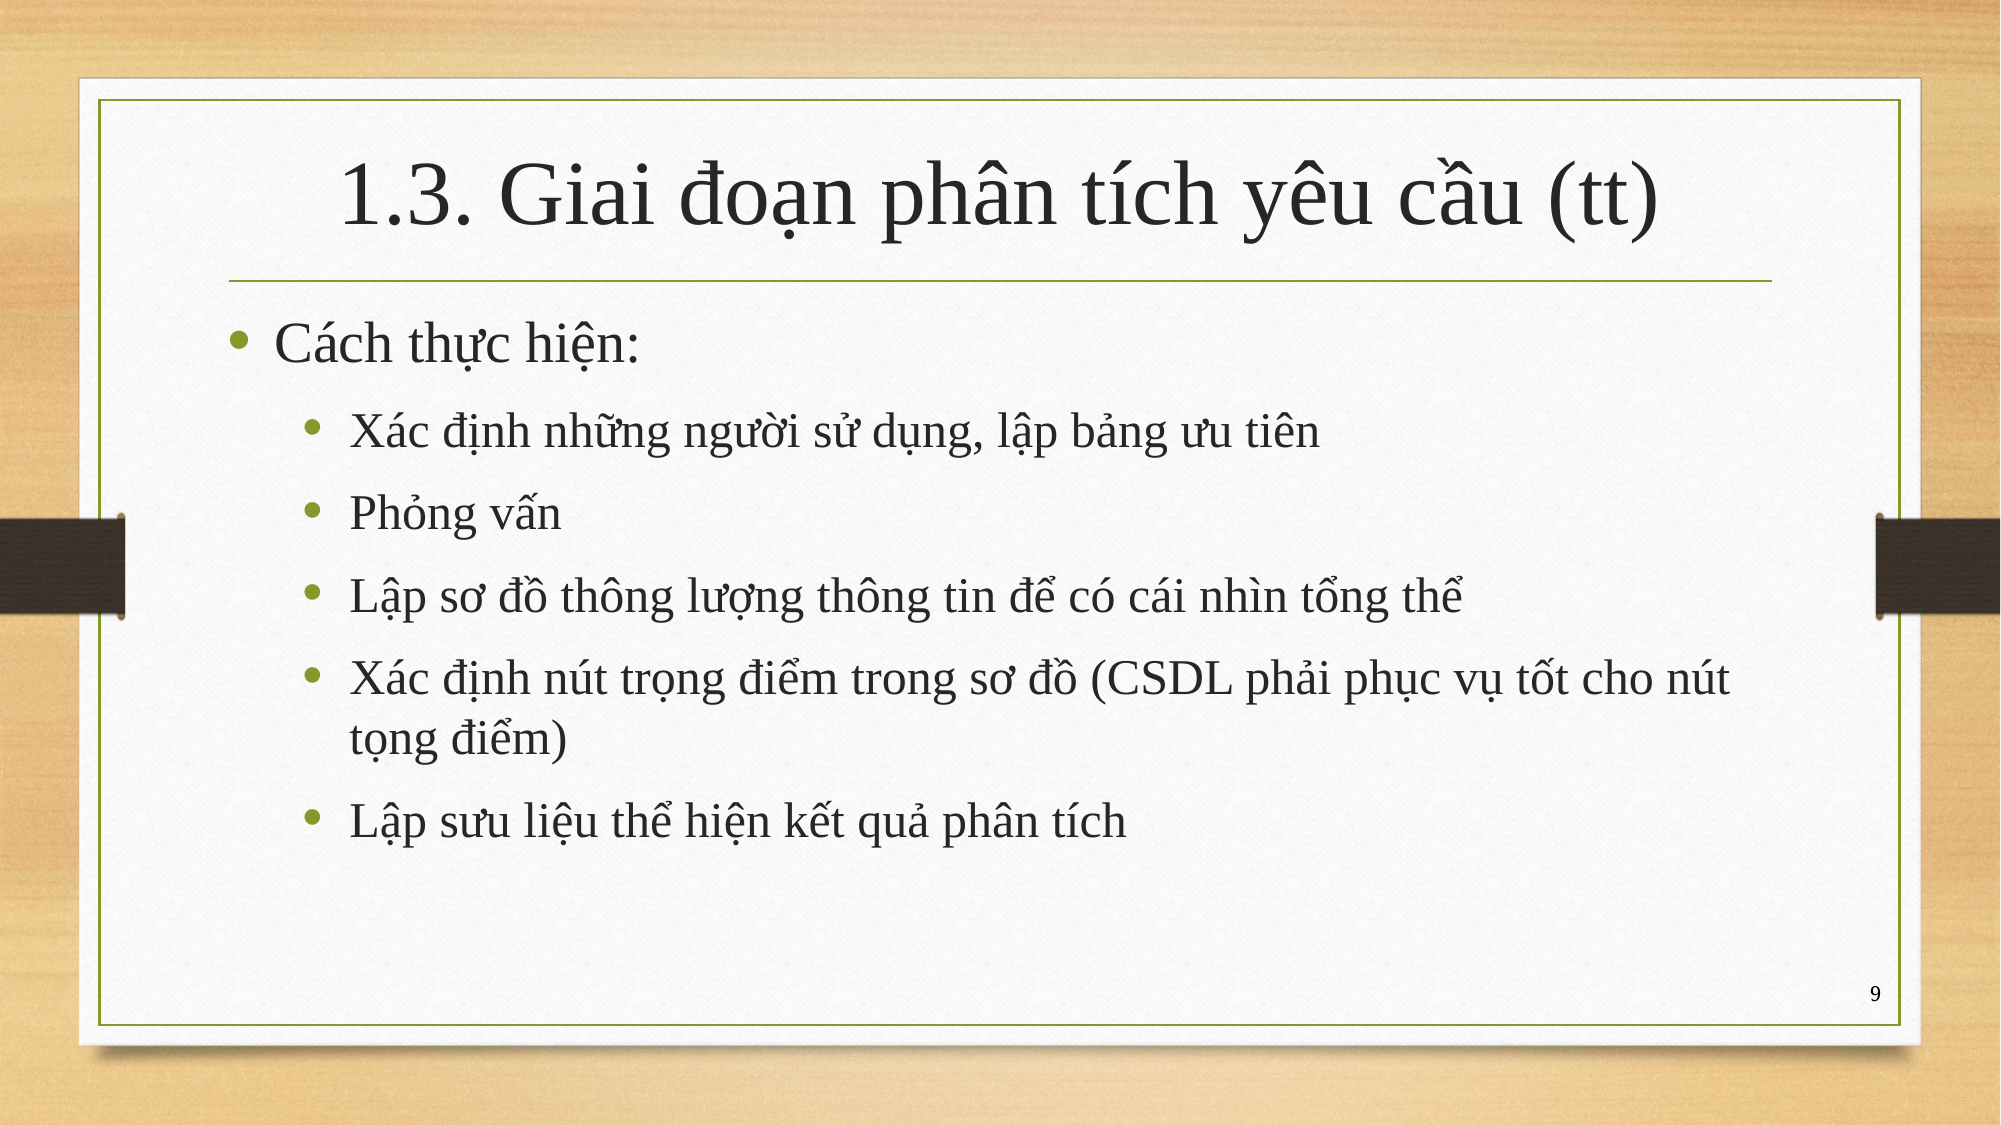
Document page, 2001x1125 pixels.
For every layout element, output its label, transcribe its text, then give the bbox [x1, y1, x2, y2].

slide_number 9 [1807, 971, 1897, 1018]
title 1.3. Giai đoạn phân tích yêu cầu (tt) [212, 102, 1788, 274]
picture [0, 0, 2001, 1125]
list Cách thực hiện: Xác định những người sử dụng, lập bảng ưu tiên Phỏng vấn Lập sơ đồ thông lượng thông tin để có cái nhìn tổng thể Xác định nút trọng điểm trong sơ đồ (CSDL phải phục vụ tốt cho nút tọng điểm) Lập sưu liệu thể hiện kết quả phân tích [212, 297, 1788, 1018]
